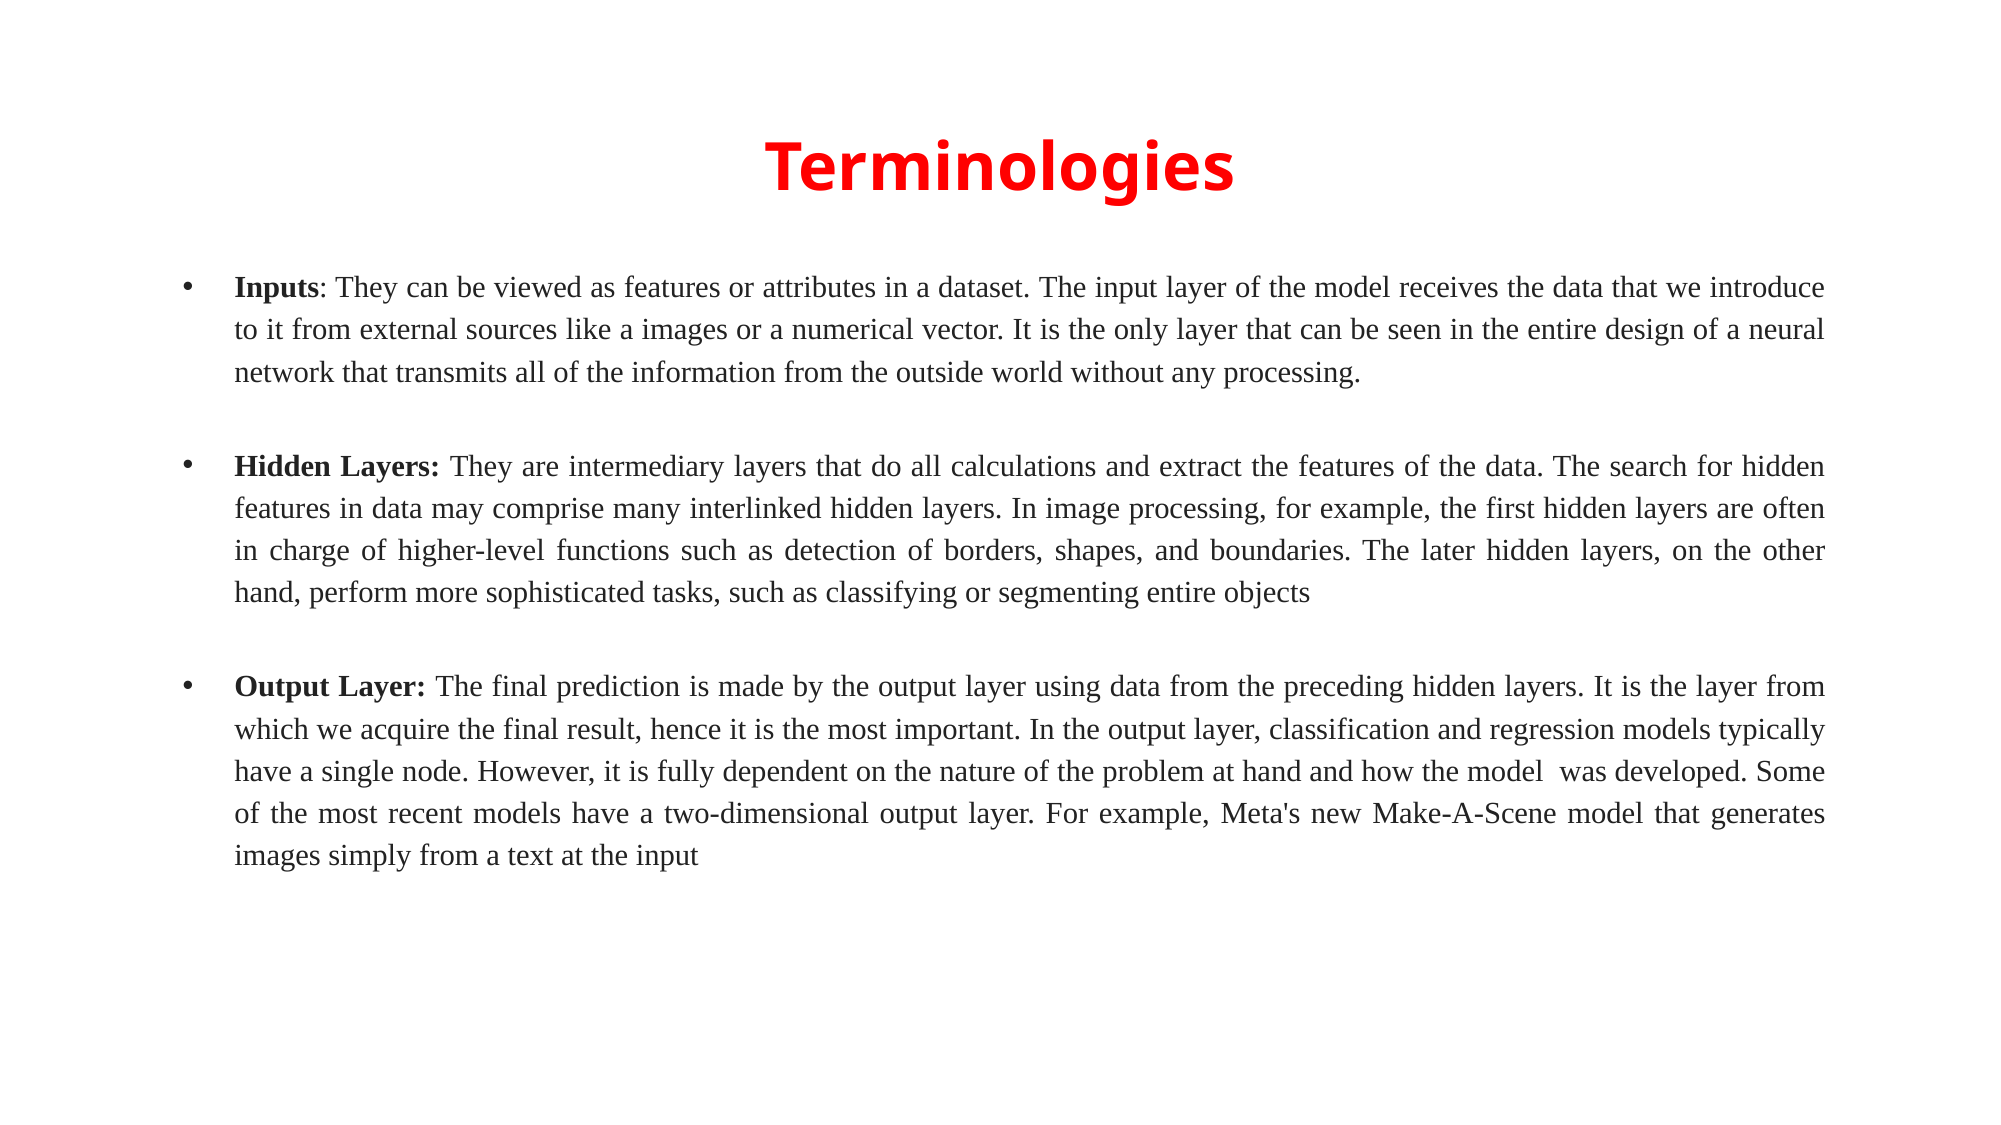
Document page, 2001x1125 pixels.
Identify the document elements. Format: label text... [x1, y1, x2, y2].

list Inputs: They can be viewed as features or attributes in a dataset. The input layer of the model receives the data that we introduce to it from external sources like a images or a numerical vector. It is the only layer that can be seen in the entire design of a neural network that transmits all of the information from the outside world without any processing. Hidden Layers: They are intermediary layers that do all calculations and extract the features of the data. The search for hidden features in data may comprise many interlinked hidden layers. In image processing, for example, the first hidden layers are often in charge of higher-level functions such as detection of borders, shapes, and boundaries. The later hidden layers, on the other hand, perform more sophisticated tasks, such as classifying or segmenting entire objects Output Layer: The final prediction is made by the output layer using data from the preceding hidden layers. It is the layer from which we acquire the final result, hence it is the most important. In the output layer, classification and regression models typically have a single node. However, it is fully dependent on the nature of the problem at hand and how the model was developed. Some of the most recent models have a two-dimensional output layer. For example, Meta's new Make-A-Scene model that generates images simply from a text at the input [167, 254, 1841, 957]
title Terminologies [137, 59, 1863, 278]
